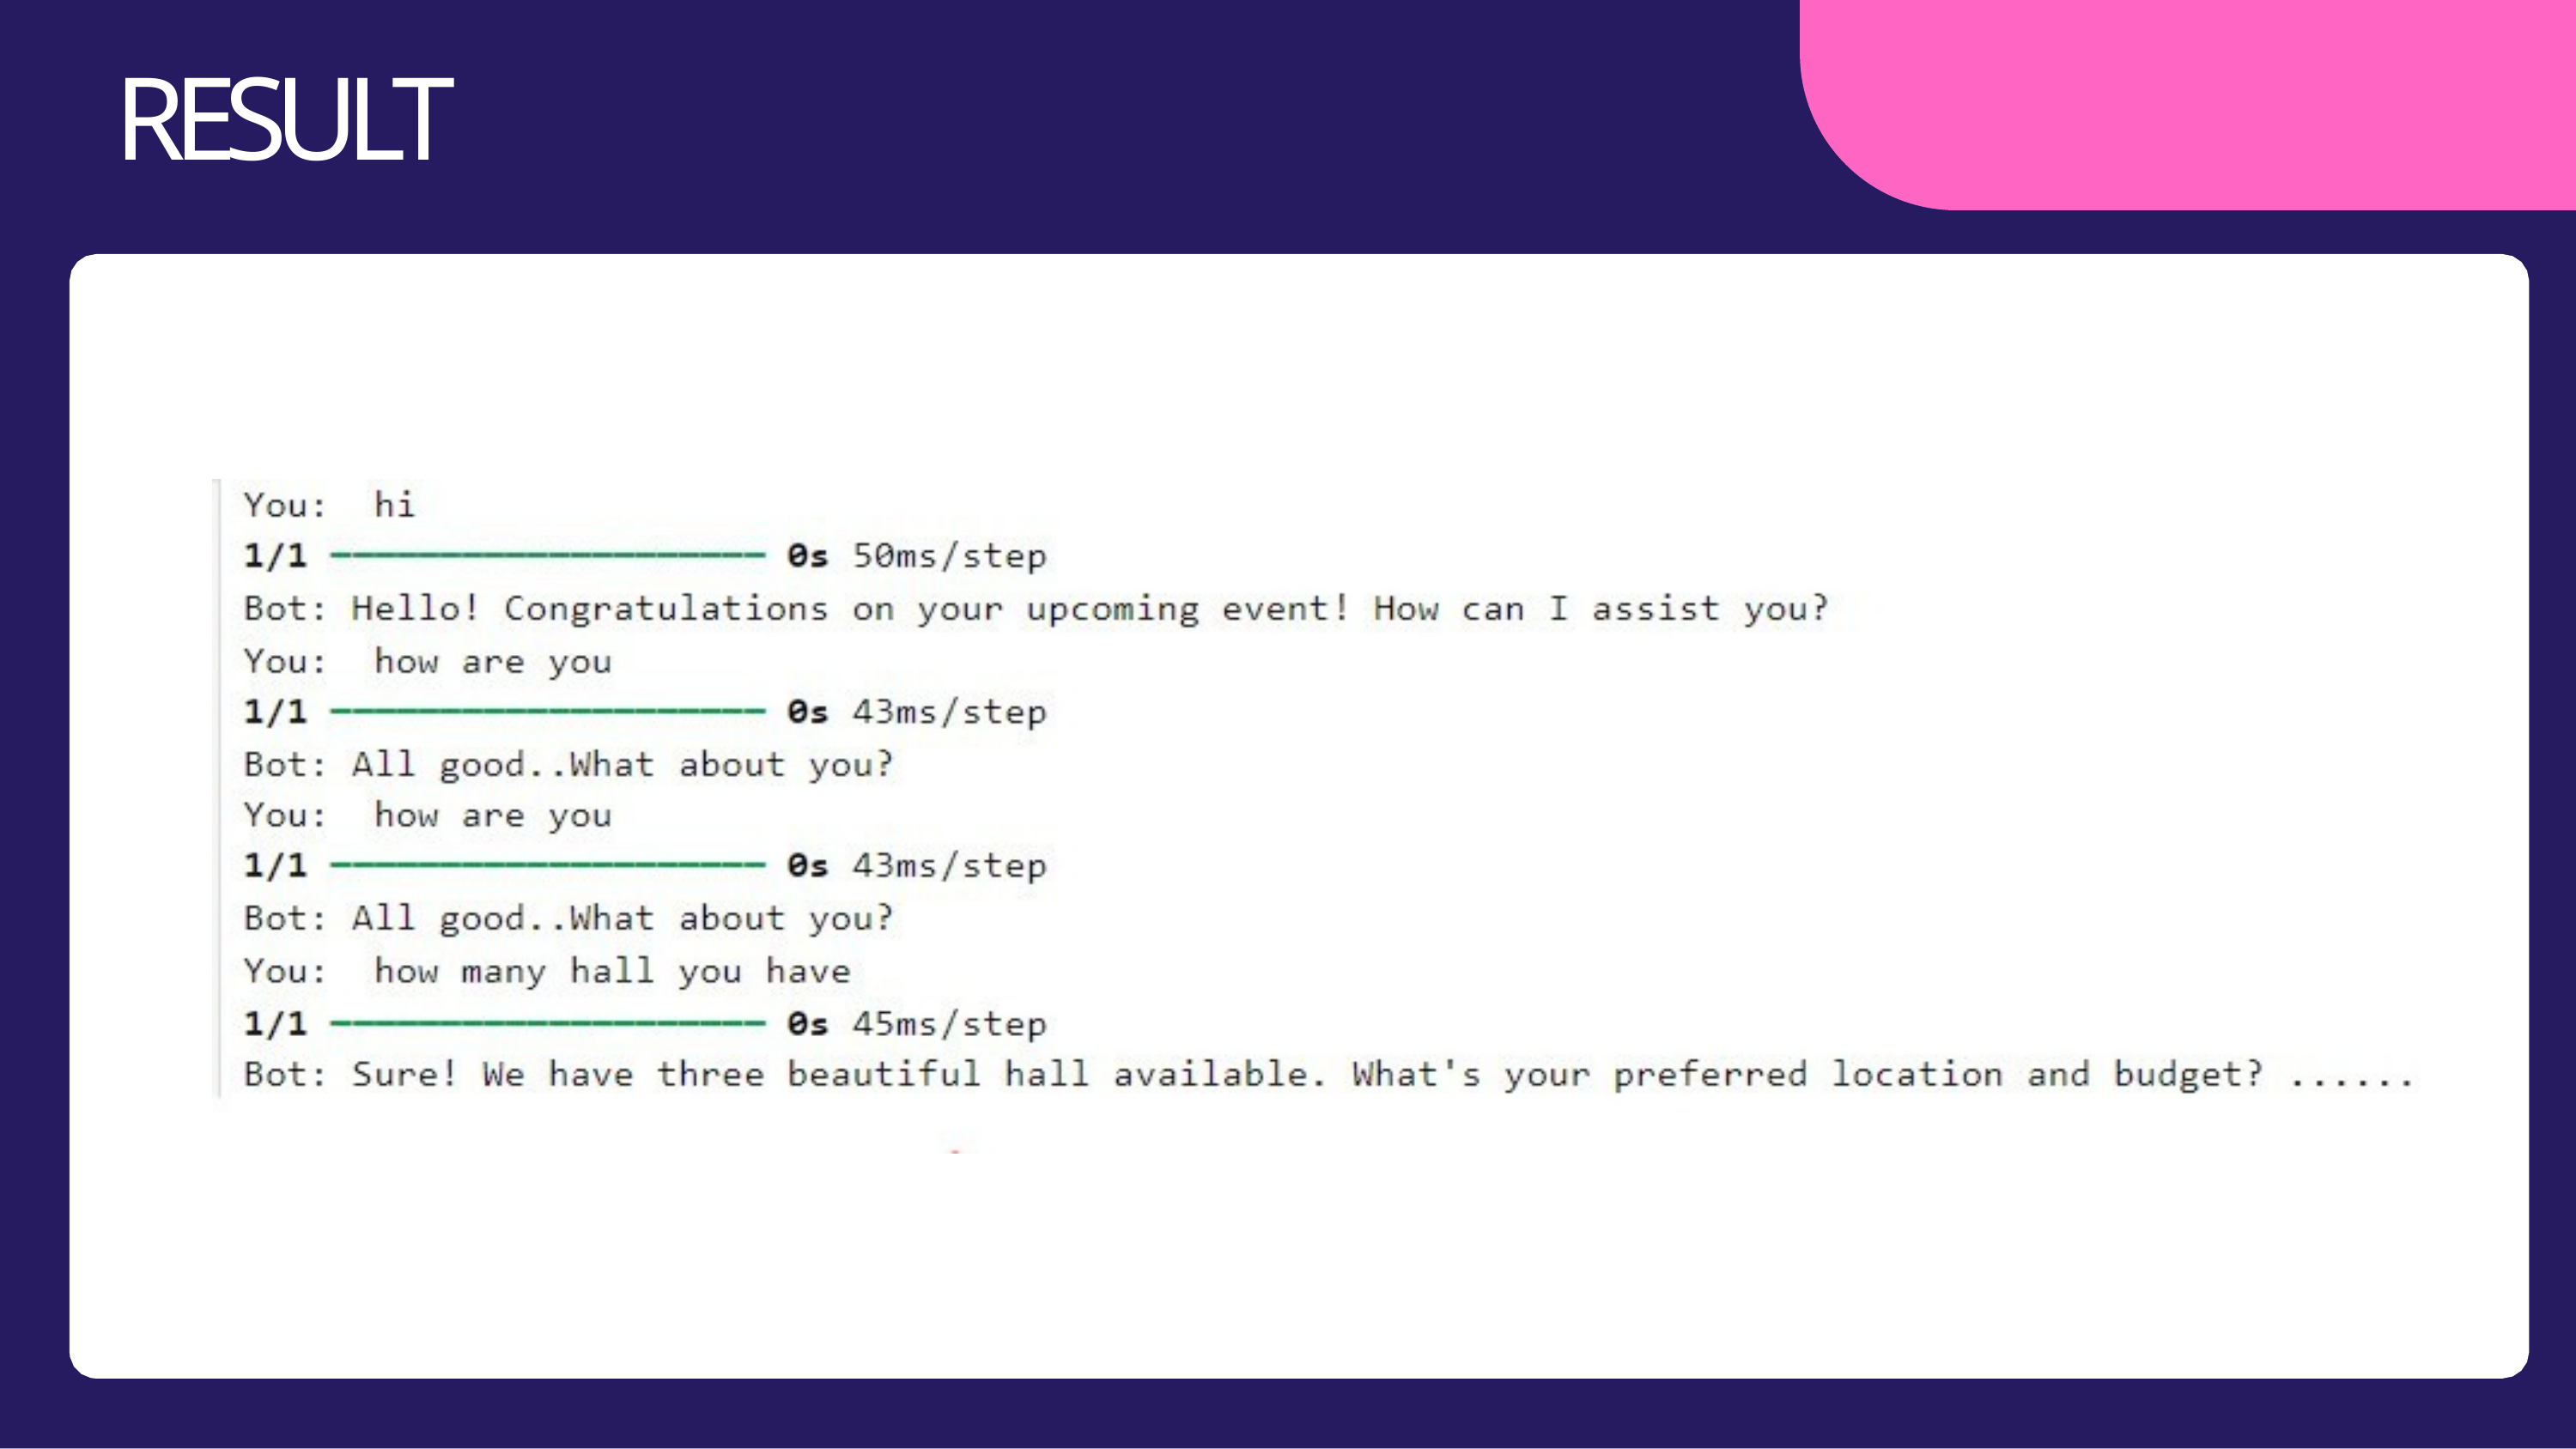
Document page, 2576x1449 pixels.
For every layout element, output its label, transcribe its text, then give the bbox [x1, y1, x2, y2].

picture [211, 479, 2474, 1154]
title RESULT [95, 43, 1765, 288]
